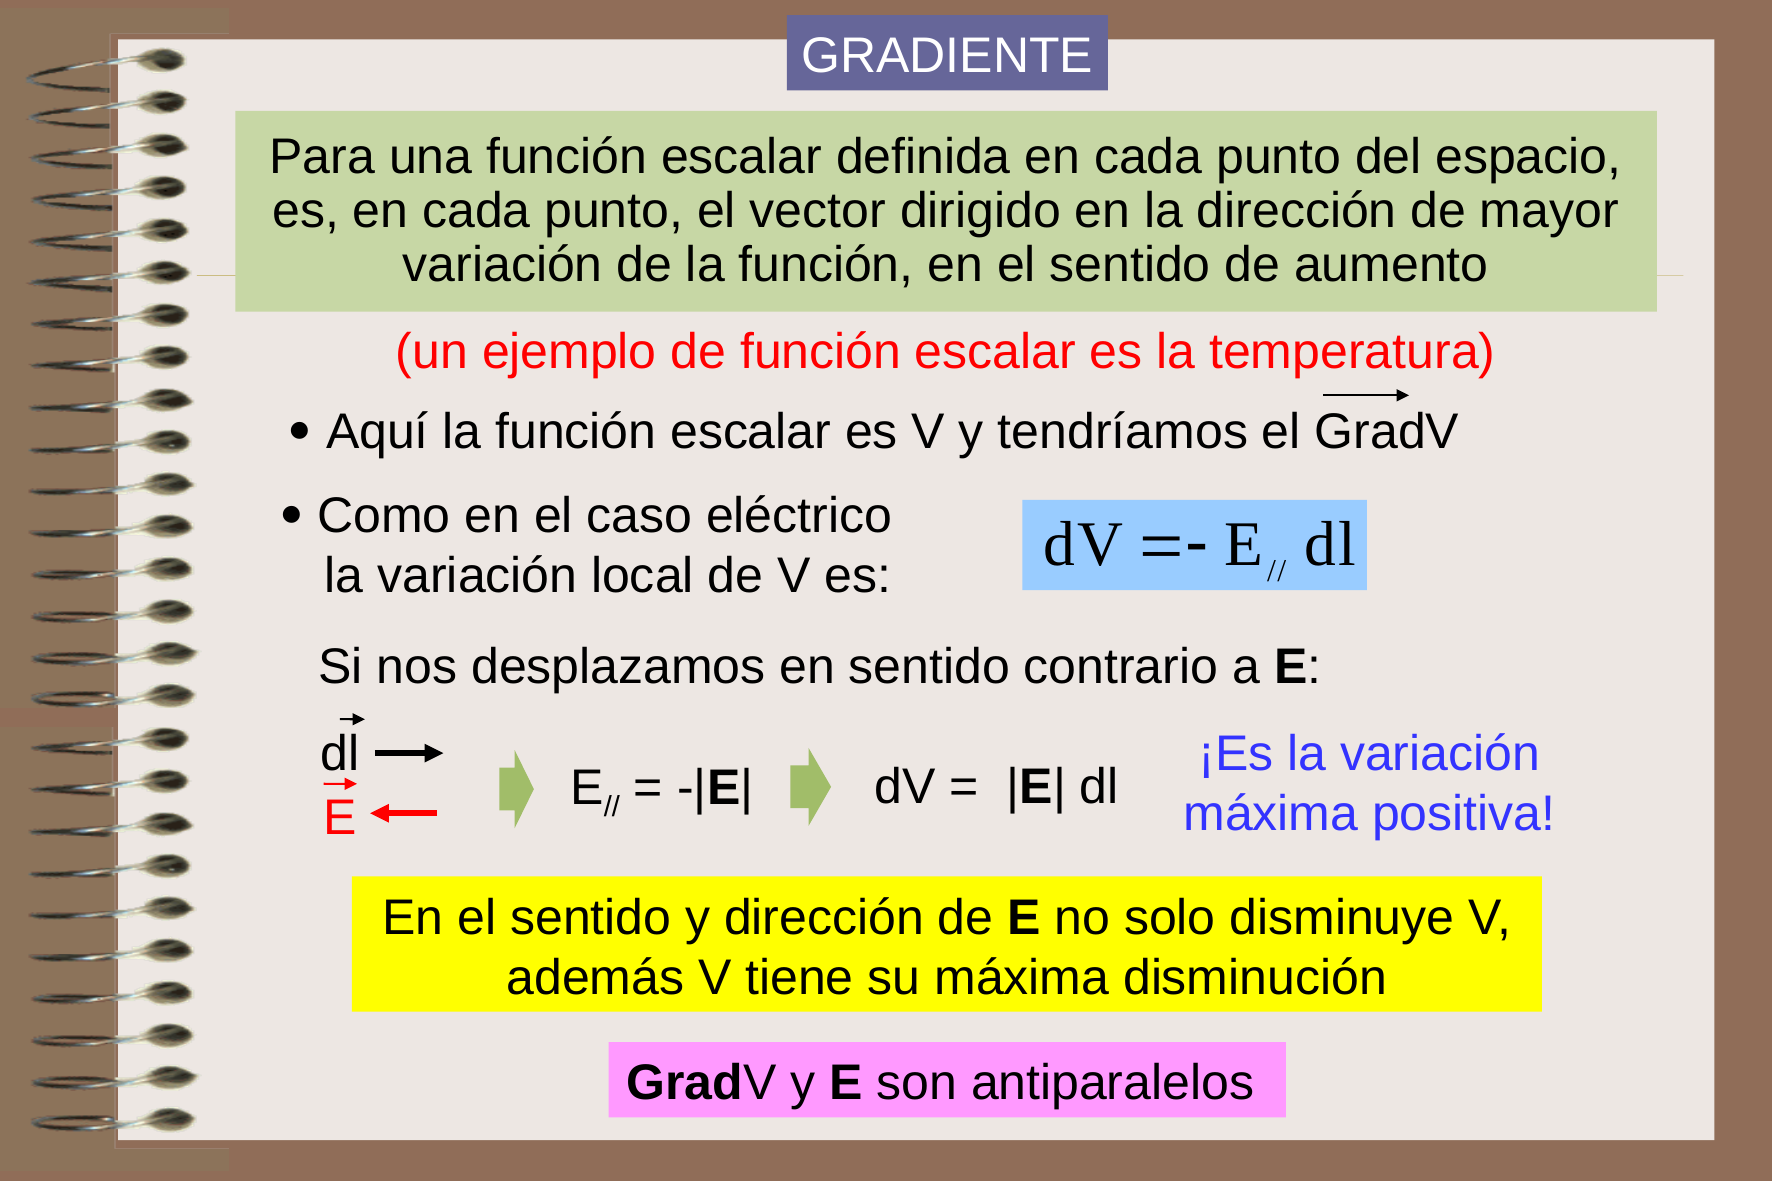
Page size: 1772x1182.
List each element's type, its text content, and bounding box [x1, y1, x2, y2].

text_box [1019, 499, 1368, 593]
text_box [304, 712, 444, 854]
text_box GradV y E son antiparalelos [608, 1042, 1286, 1118]
text_box GRADIENTE [786, 15, 1108, 91]
text_box Si nos desplazamos en sentido contrario a E: [274, 619, 1367, 707]
text_box (un ejemplo de función escalar es la temperatura) [235, 304, 1657, 392]
text_box ¡Es la variación máxima positiva! [1129, 706, 1610, 855]
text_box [499, 746, 777, 829]
text_box Para una función escalar definida en cada punto del espacio, es, en cada punto, el vector dirigido en la dirección de mayor variación de la función, en el sentido de aumento [235, 110, 1657, 304]
text_box En el sentido y dirección de E no solo disminuye V, además V tiene su máxima disminución [351, 876, 1542, 1012]
text_box  Como en el caso eléctrico la variación local de V es: [268, 475, 1229, 610]
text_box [790, 745, 1143, 827]
picture [0, 8, 229, 708]
picture [0, 727, 229, 1171]
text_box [269, 390, 1483, 467]
